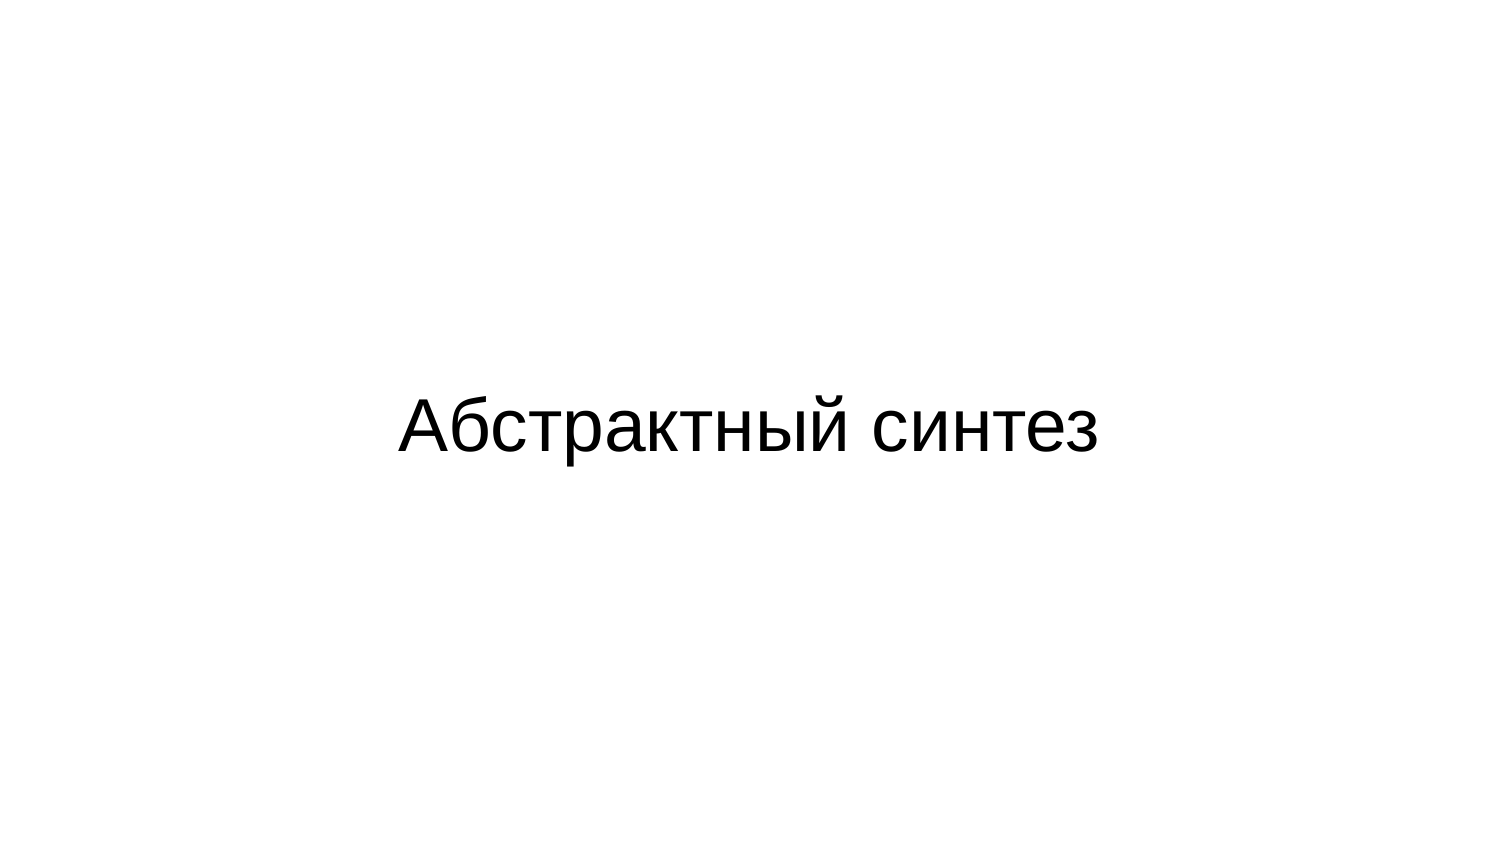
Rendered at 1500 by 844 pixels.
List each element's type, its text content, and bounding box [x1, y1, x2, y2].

title Абстрактный синтез [51, 352, 1449, 491]
